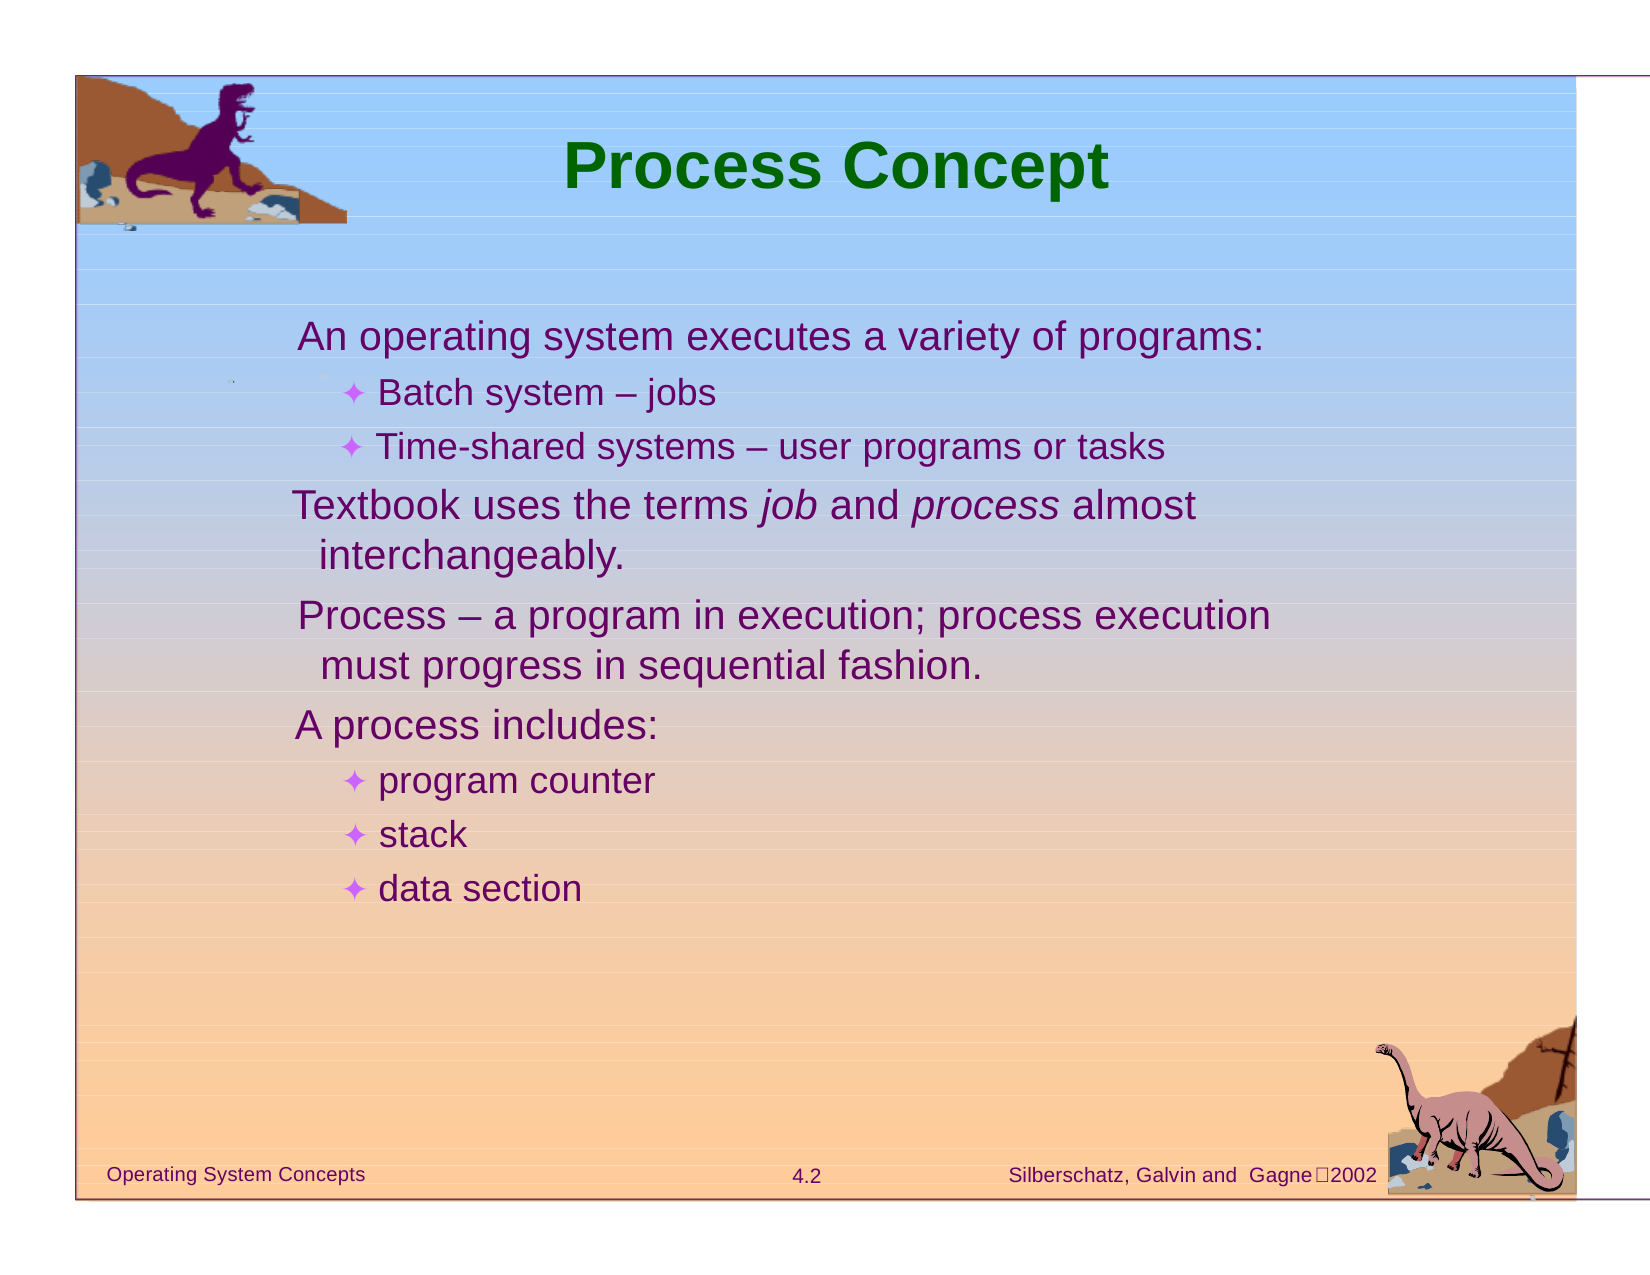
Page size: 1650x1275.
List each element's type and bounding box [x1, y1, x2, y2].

picture [75, 75, 1650, 1203]
